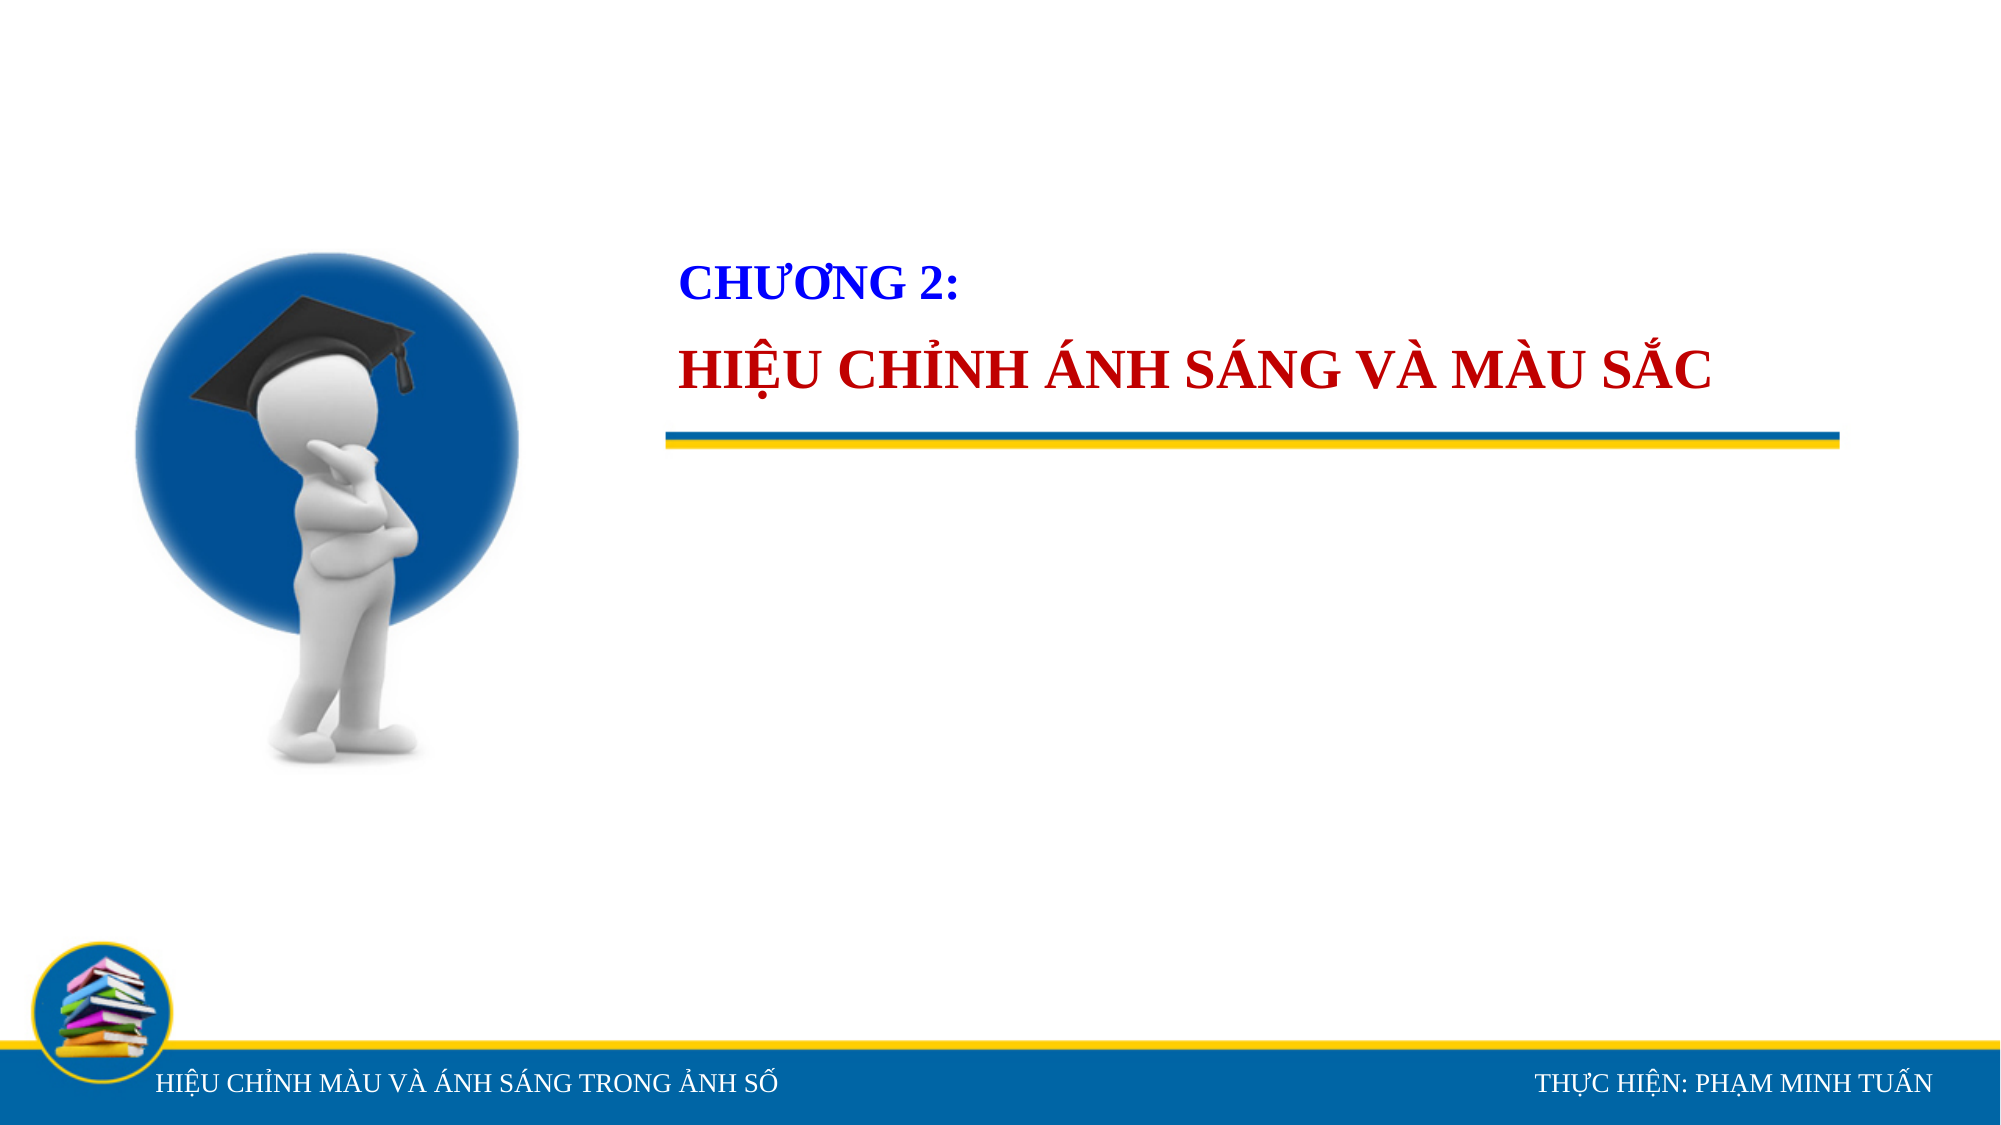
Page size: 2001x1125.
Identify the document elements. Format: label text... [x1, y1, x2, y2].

list CHƯƠNG 2: [663, 248, 1835, 334]
picture [0, 0, 2001, 1125]
title HIỆU CHỈNH ÁNH SÁNG VÀ MÀU SẮC [663, 334, 1835, 430]
